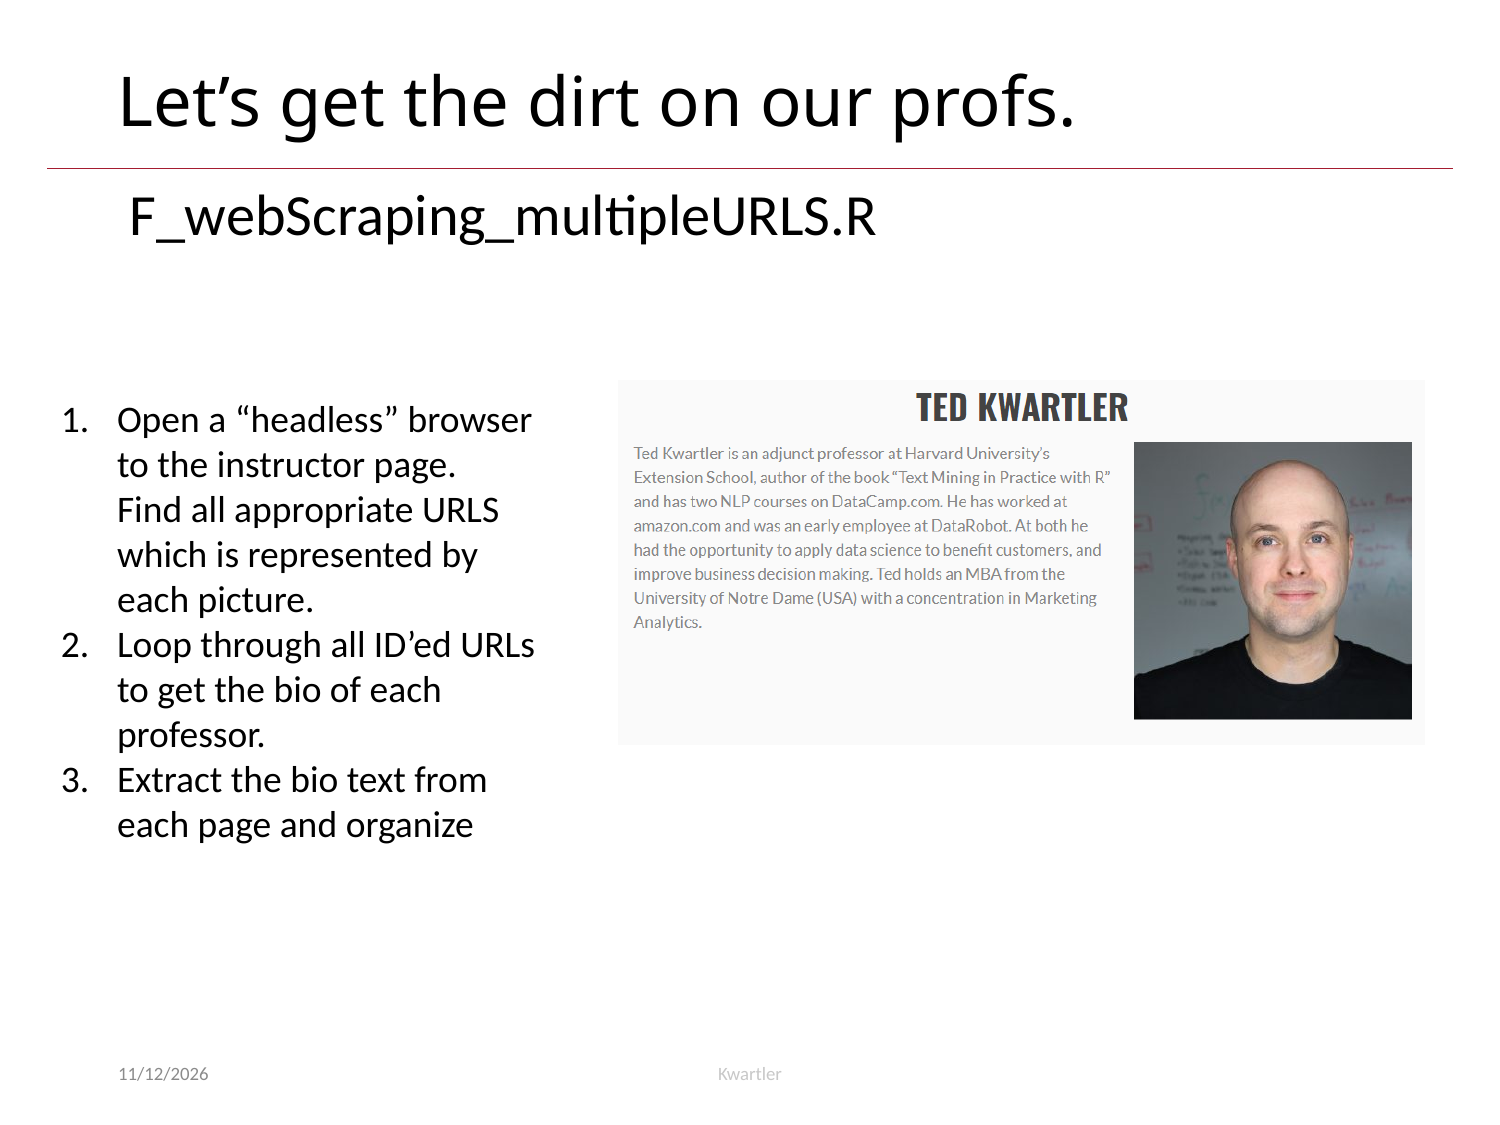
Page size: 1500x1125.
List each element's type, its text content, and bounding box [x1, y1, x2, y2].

text_box Open a “headless” browser to the instructor page. Find all appropriate URLS which is represented by each picture. Loop through all ID’ed URLs to get the bio of each professor. Extract the bio text from each page and organize [46, 387, 553, 898]
picture [618, 380, 1425, 745]
title Let’s get the dirt on our profs. [103, 59, 1397, 157]
footer Kwartler [496, 1042, 1004, 1103]
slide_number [103, 1042, 441, 1103]
text_box F_webScraping_multipleURLS.R [114, 170, 893, 255]
